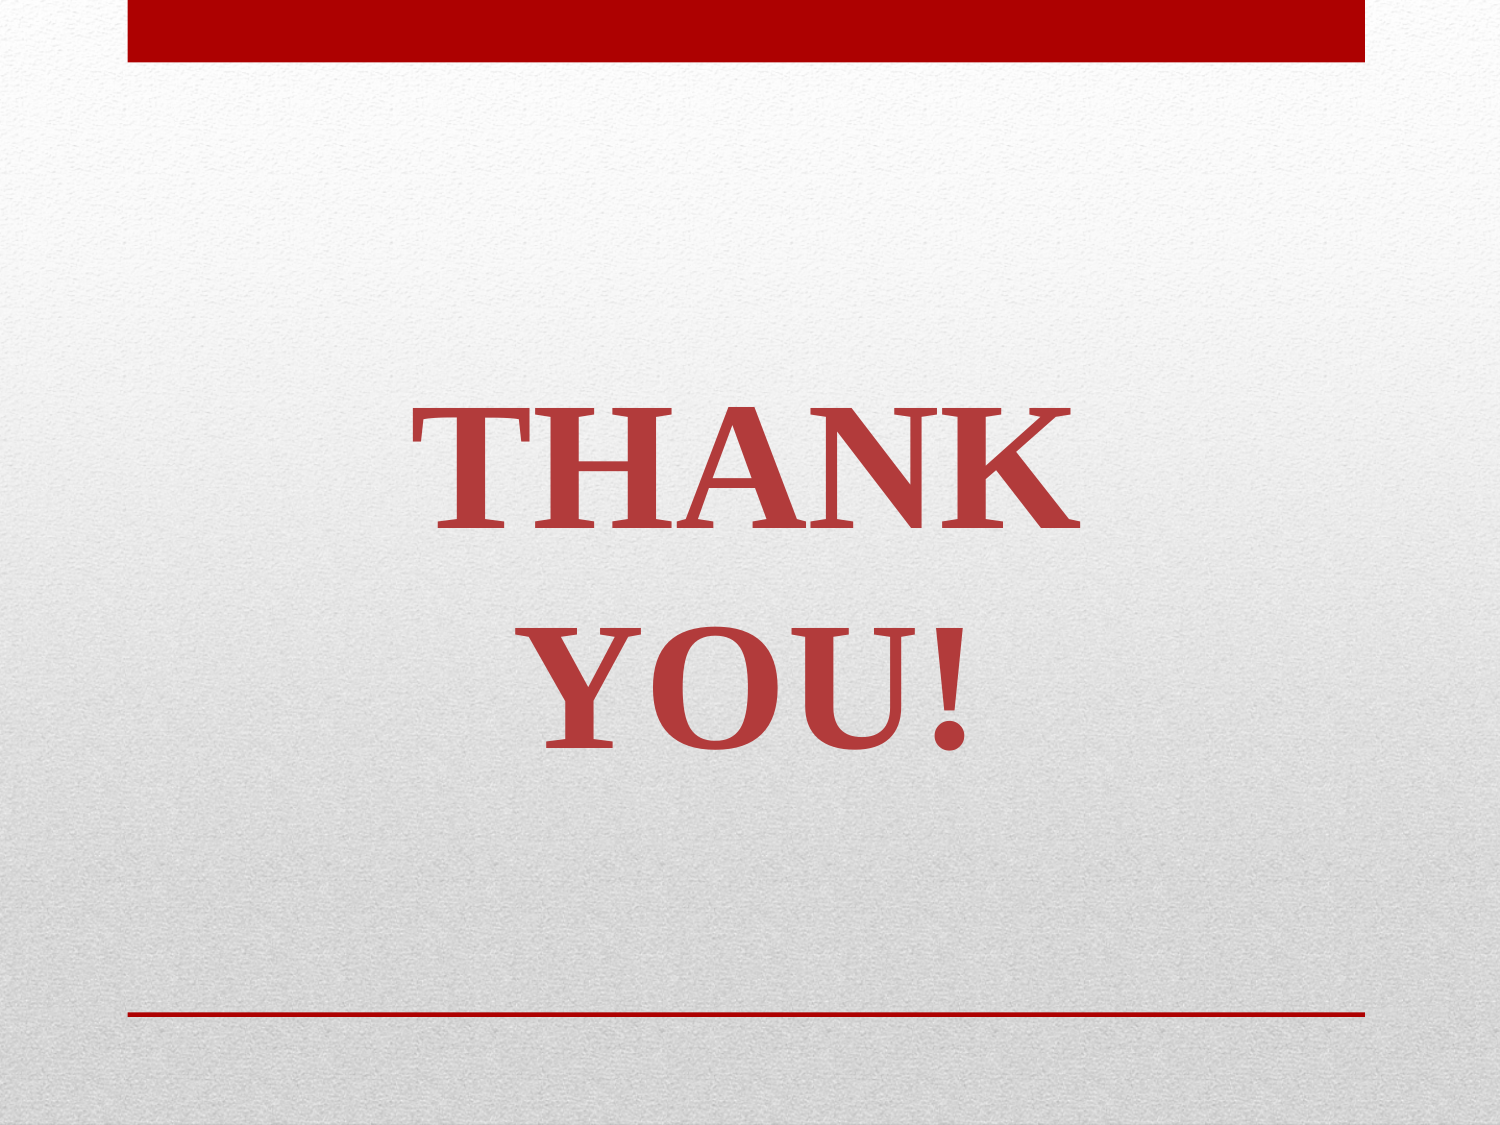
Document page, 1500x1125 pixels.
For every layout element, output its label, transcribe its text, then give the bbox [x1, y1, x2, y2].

text_box Thank YOU! [299, 337, 1194, 793]
